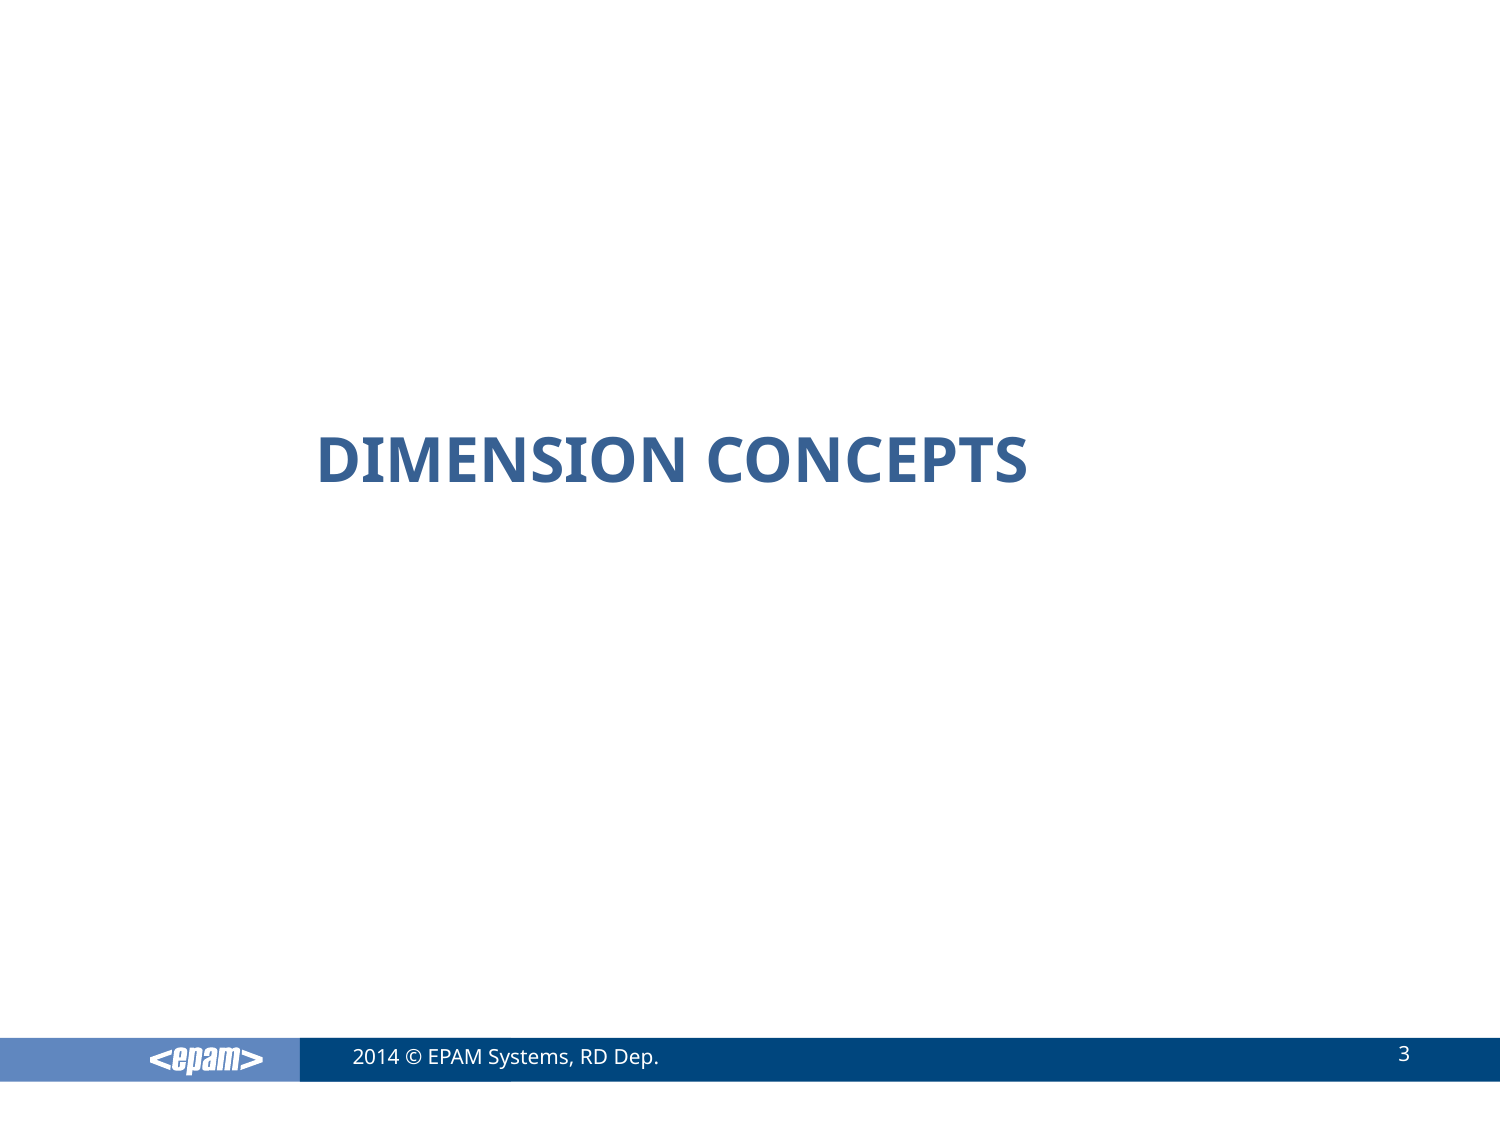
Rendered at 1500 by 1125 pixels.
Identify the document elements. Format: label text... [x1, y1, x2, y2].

footer 2014 © EPAM Systems, RD Dep. [337, 1028, 738, 1088]
slide_number 3 [1262, 1025, 1425, 1085]
title Dimension concepts [300, 412, 1350, 649]
